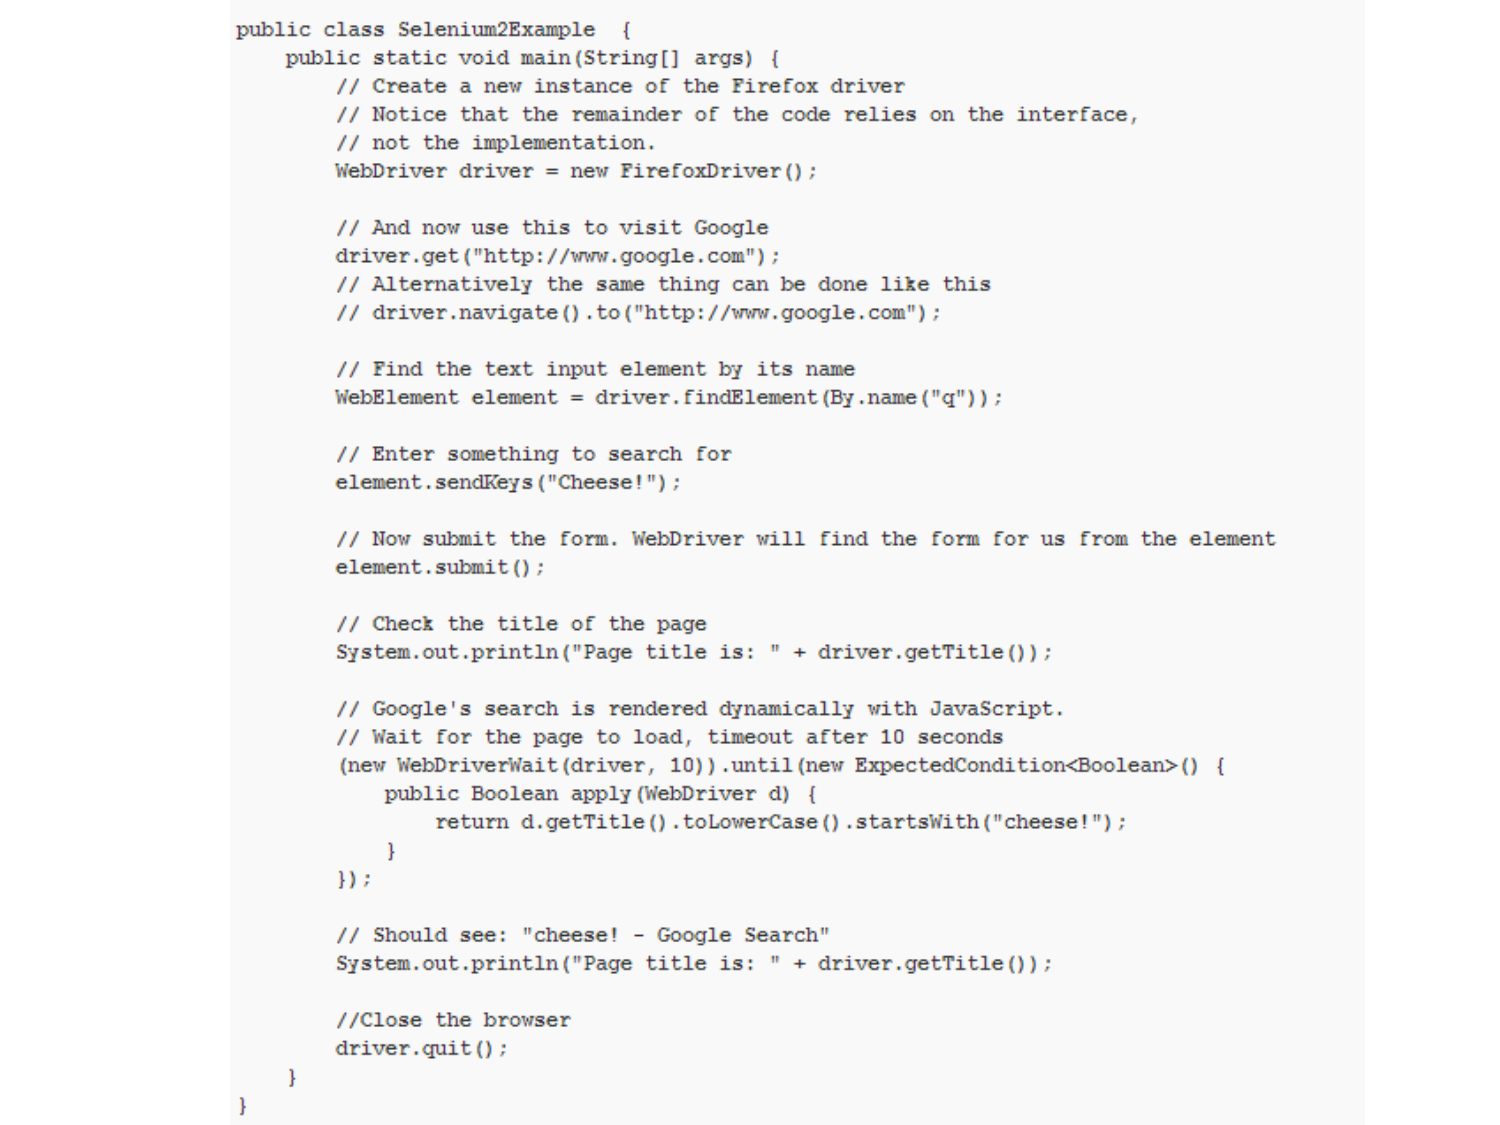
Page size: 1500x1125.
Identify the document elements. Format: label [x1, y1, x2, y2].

picture [229, 0, 1365, 1125]
